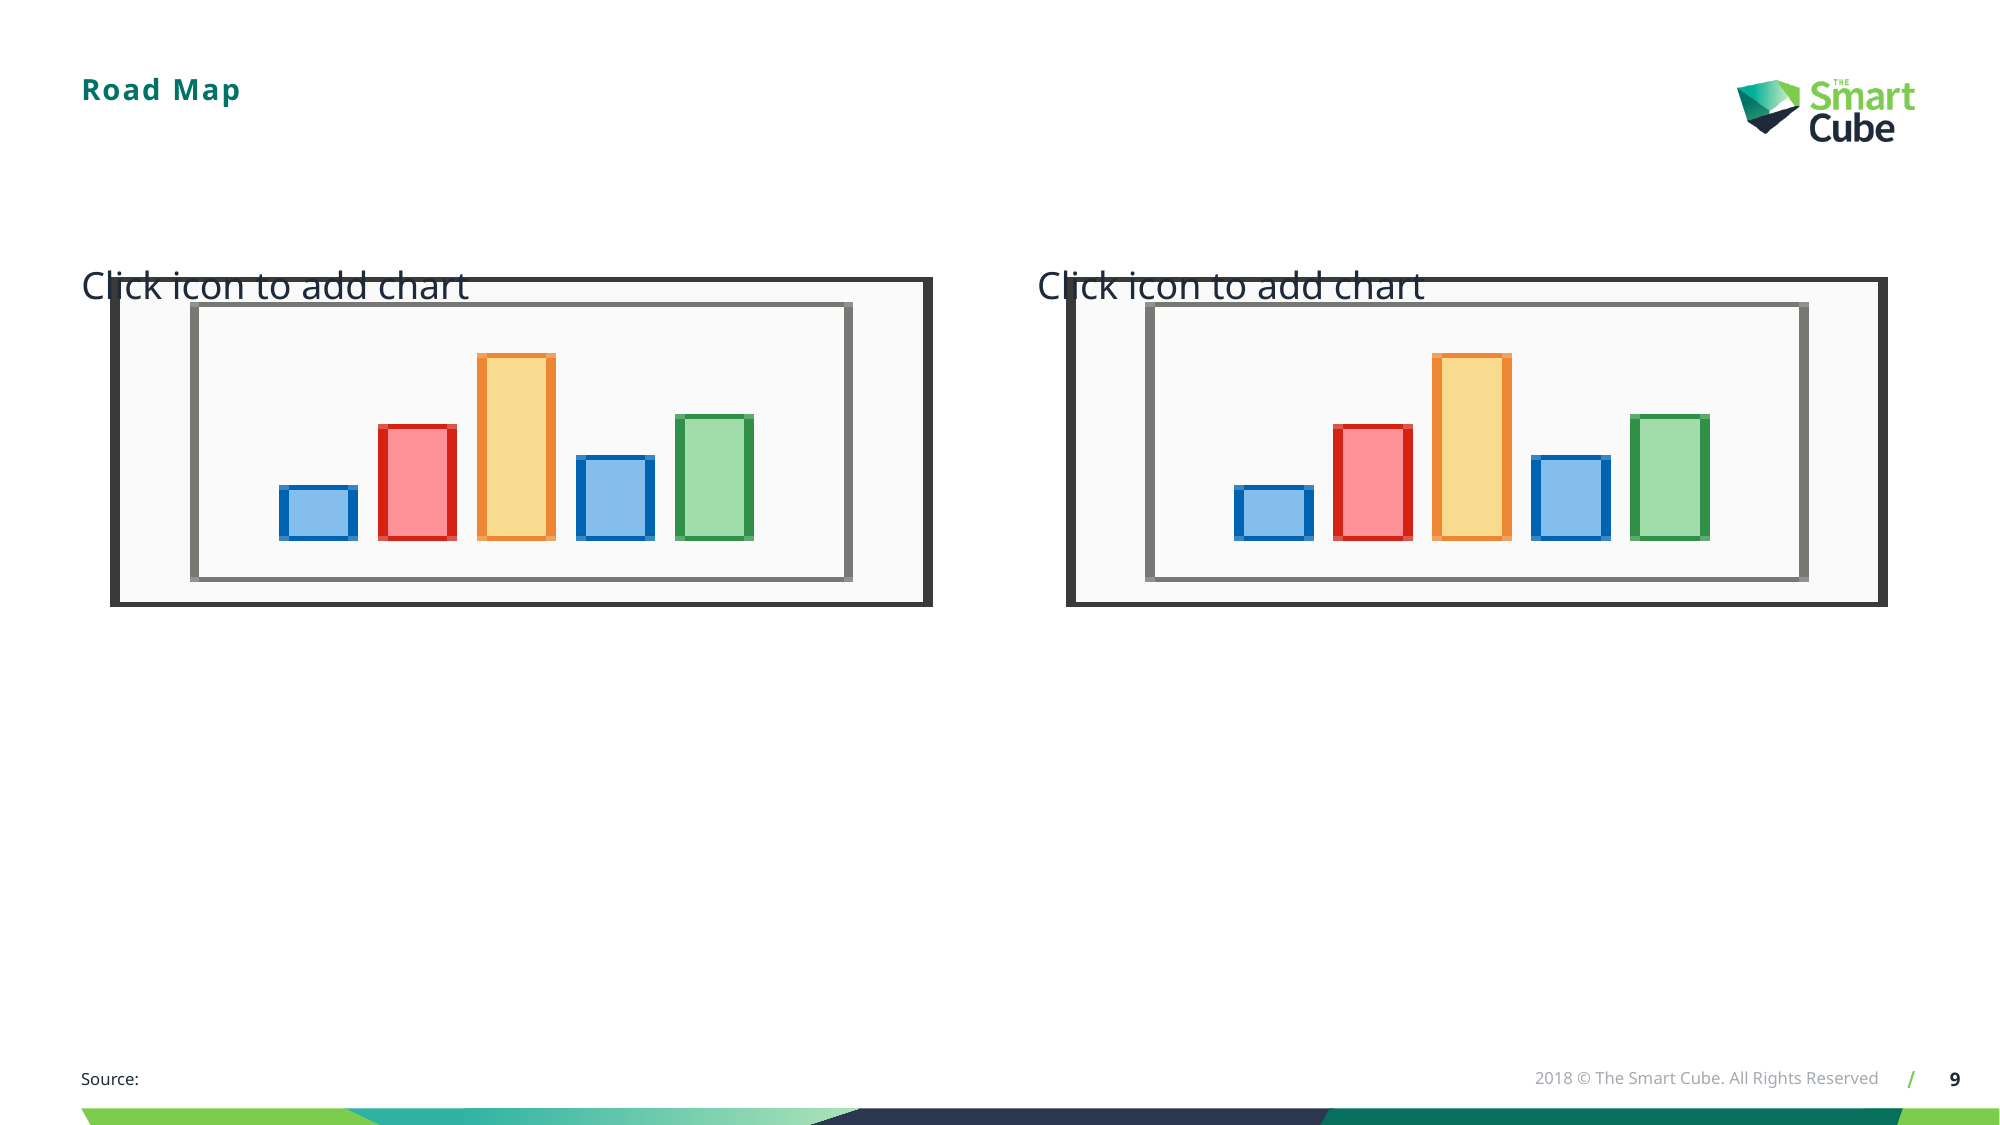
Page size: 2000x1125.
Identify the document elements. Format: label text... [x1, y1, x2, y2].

text_box Source: [80, 1071, 1452, 1090]
text_box Road Map [81, 75, 1340, 107]
picture [1737, 79, 1915, 142]
